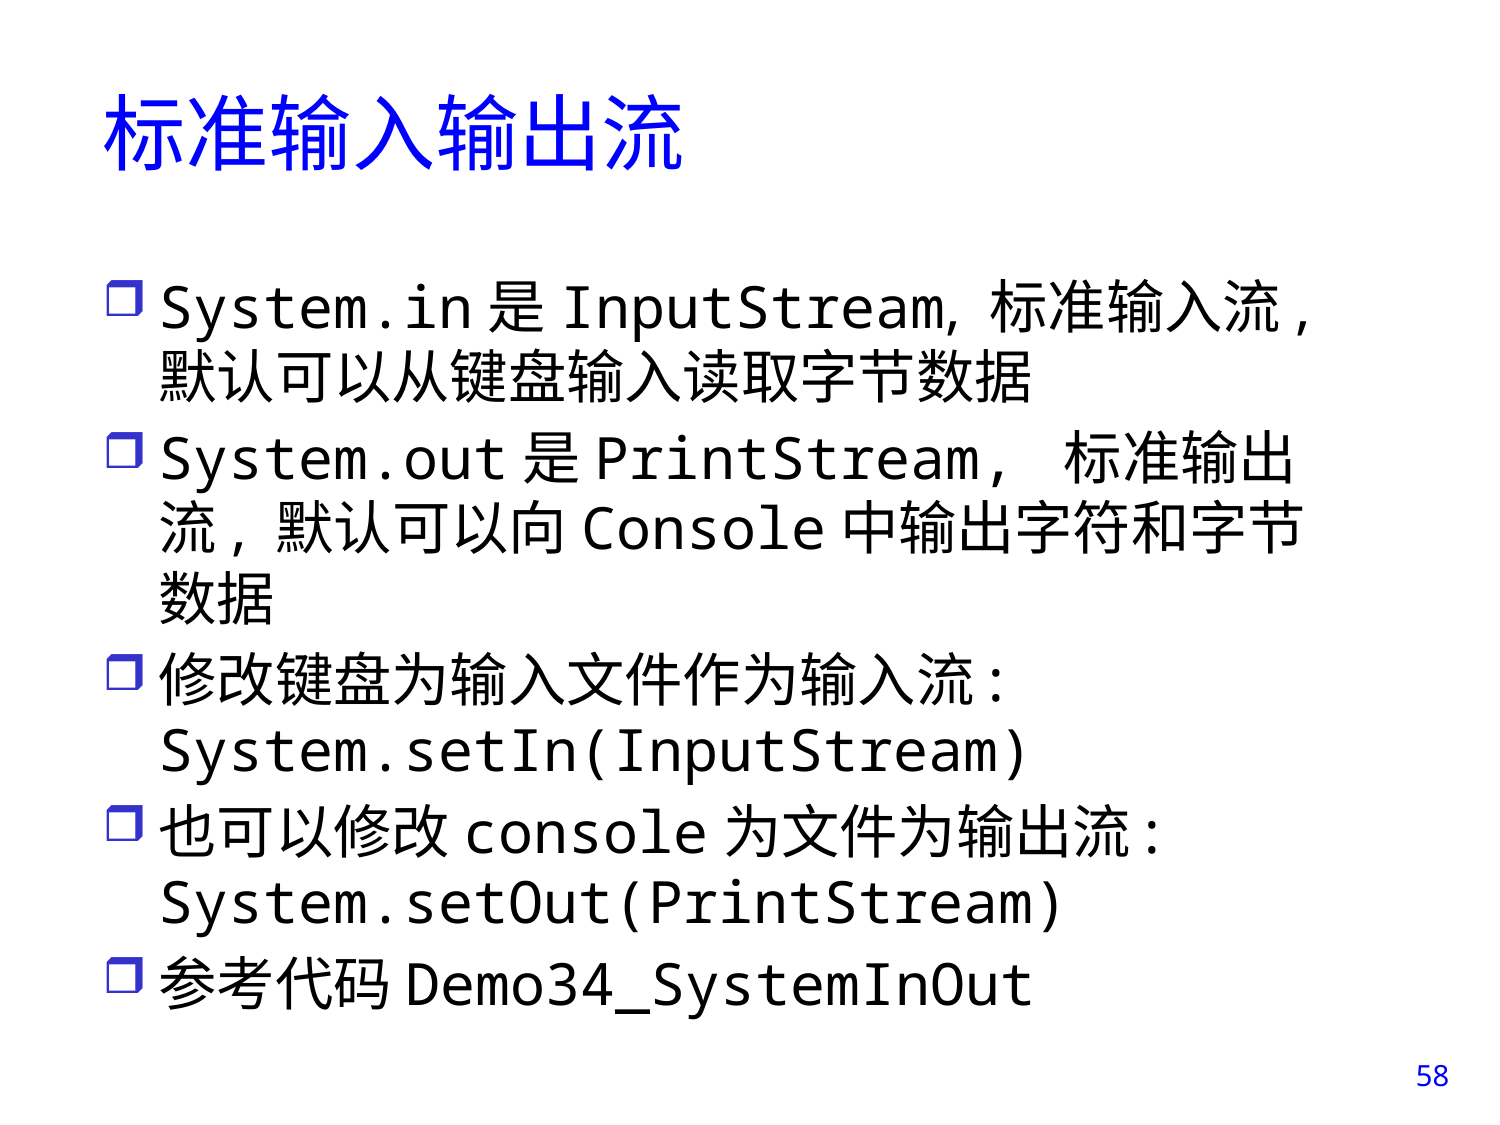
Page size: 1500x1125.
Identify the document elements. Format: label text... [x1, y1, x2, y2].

slide_number 58 [1364, 1049, 1465, 1125]
list System.in是InputStream, 标准输入流, 默认可以从键盘输入读取字节数据 System.out是PrintStream, 标准输出流, 默认可以向Console中输出字符和字节数据 修改键盘为输入文件作为输入流: System.setIn(InputStream) 也可以修改console为文件为输出流: System.setOut(PrintStream) 参考代码Demo34_SystemInOut [87, 262, 1363, 1025]
title 标准输入输出流 [87, 37, 1363, 225]
